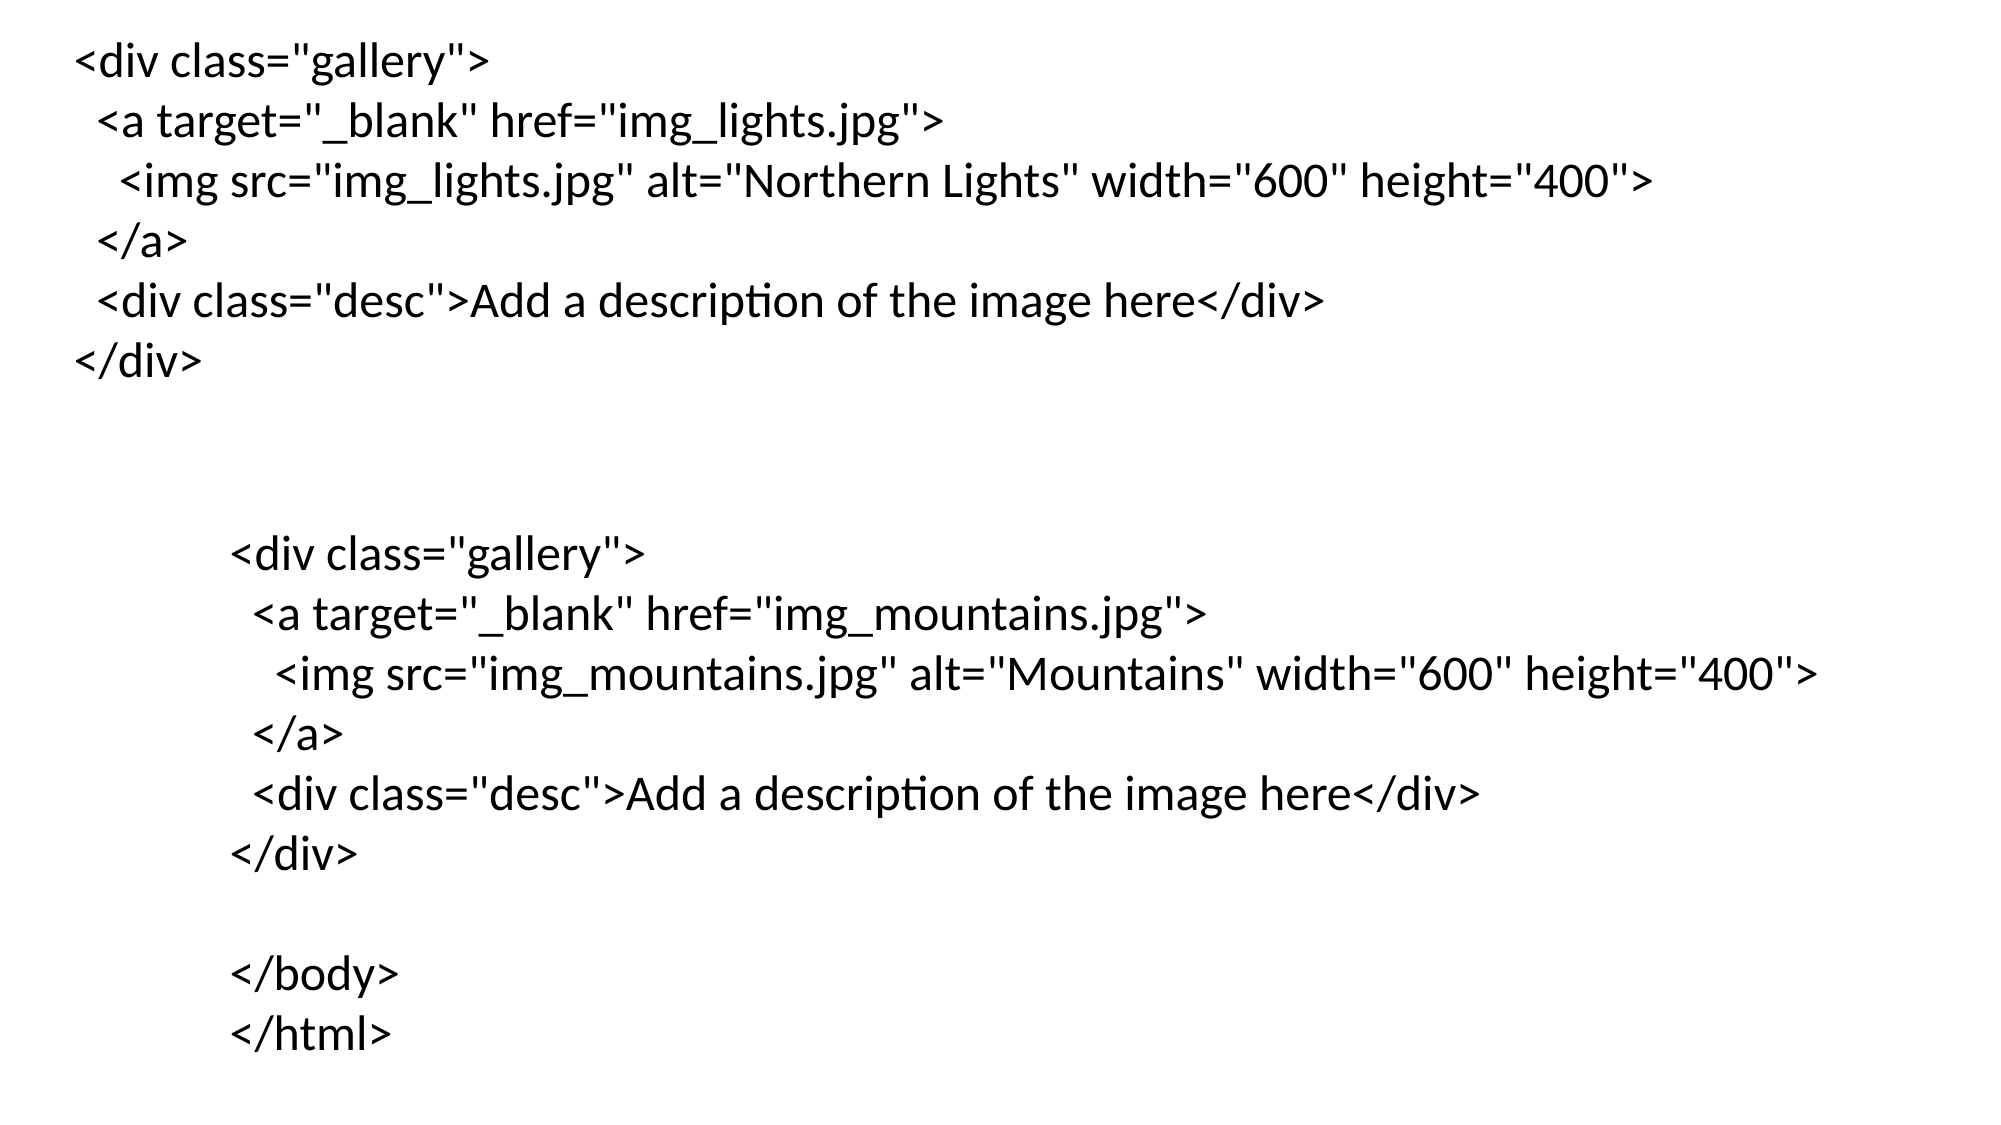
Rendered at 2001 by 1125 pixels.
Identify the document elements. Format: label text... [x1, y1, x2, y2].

text_box <div class="gallery"> <a target="_blank" href="img_mountains.jpg"> <img src="img_mountains.jpg" alt="Mountains" width="600" height="400"> </a> <div class="desc">Add a description of the image here</div> </div> </body> </html> [214, 513, 1950, 1069]
text_box <div class="gallery"> <a target="_blank" href="img_lights.jpg"> <img src="img_lights.jpg" alt="Northern Lights" width="600" height="400"> </a> <div class="desc">Add a description of the image here</div> </div> [58, 20, 1680, 456]
